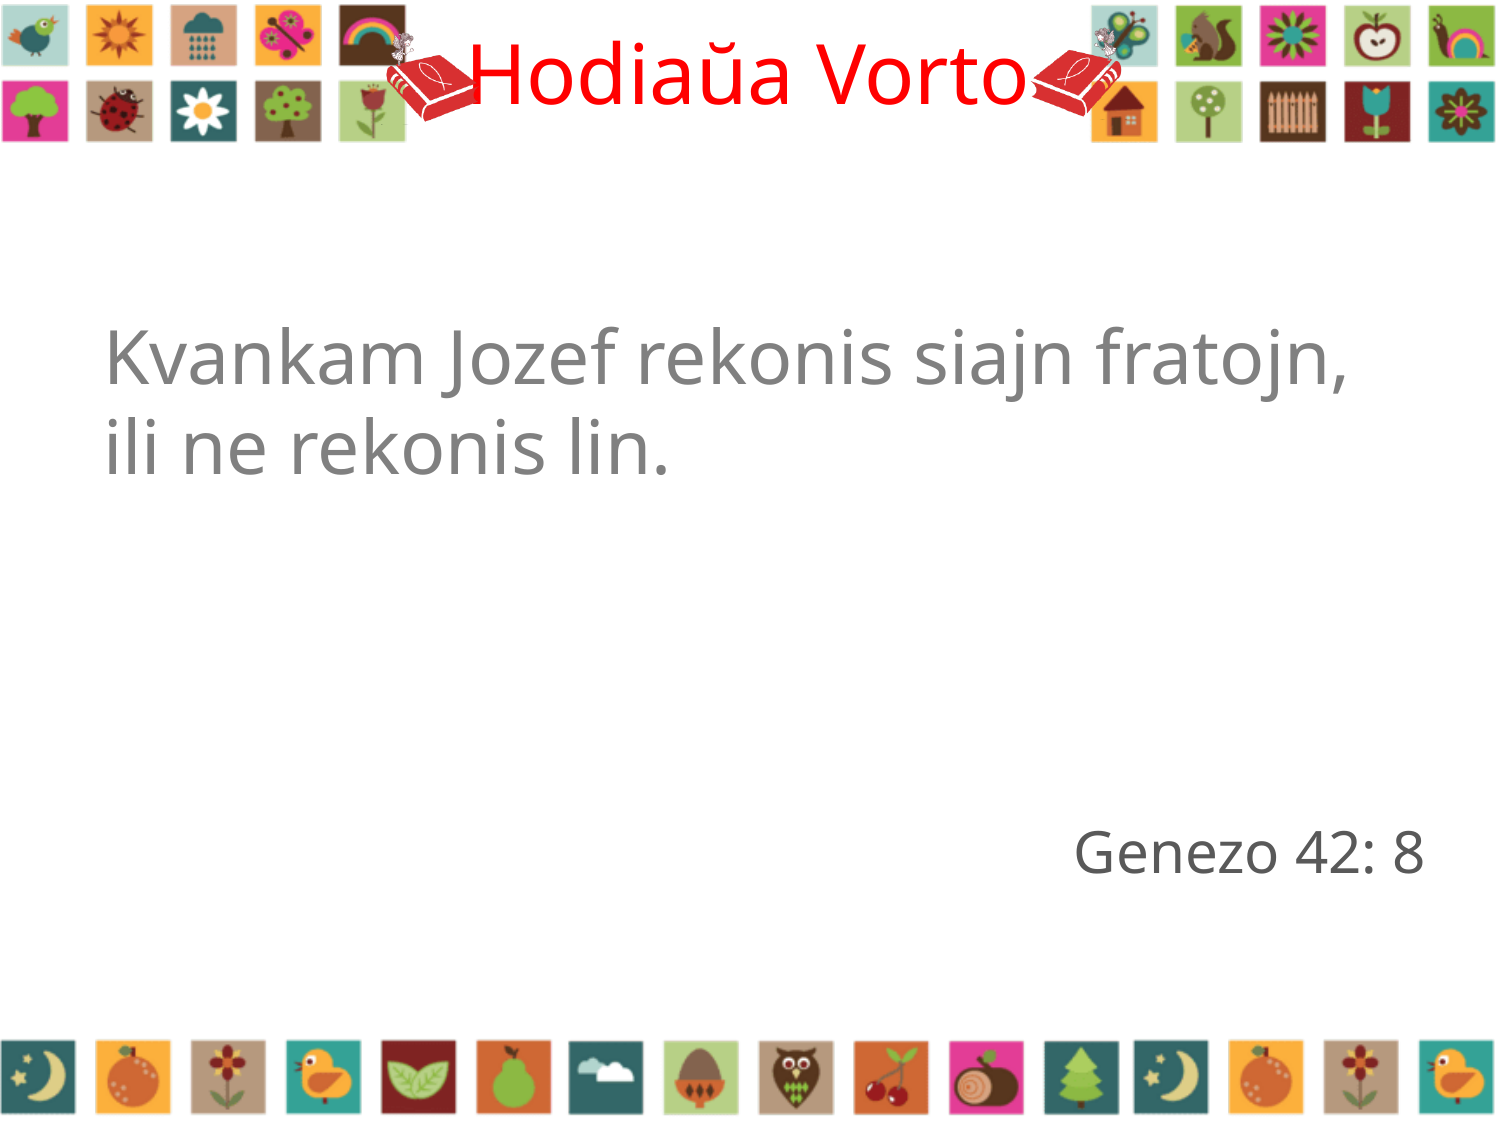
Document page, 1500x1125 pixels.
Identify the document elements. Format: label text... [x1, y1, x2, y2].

text_box Kvankam Jozef rekonis siajn fratojn, ili ne rekonis lin. [88, 302, 1436, 498]
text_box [0, 1028, 1500, 1118]
text_box Hodiaŭa Vorto [425, 13, 1077, 129]
text_box Genezo 42: 8 [808, 807, 1441, 893]
picture [999, 3, 1500, 150]
picture [0, 3, 511, 150]
